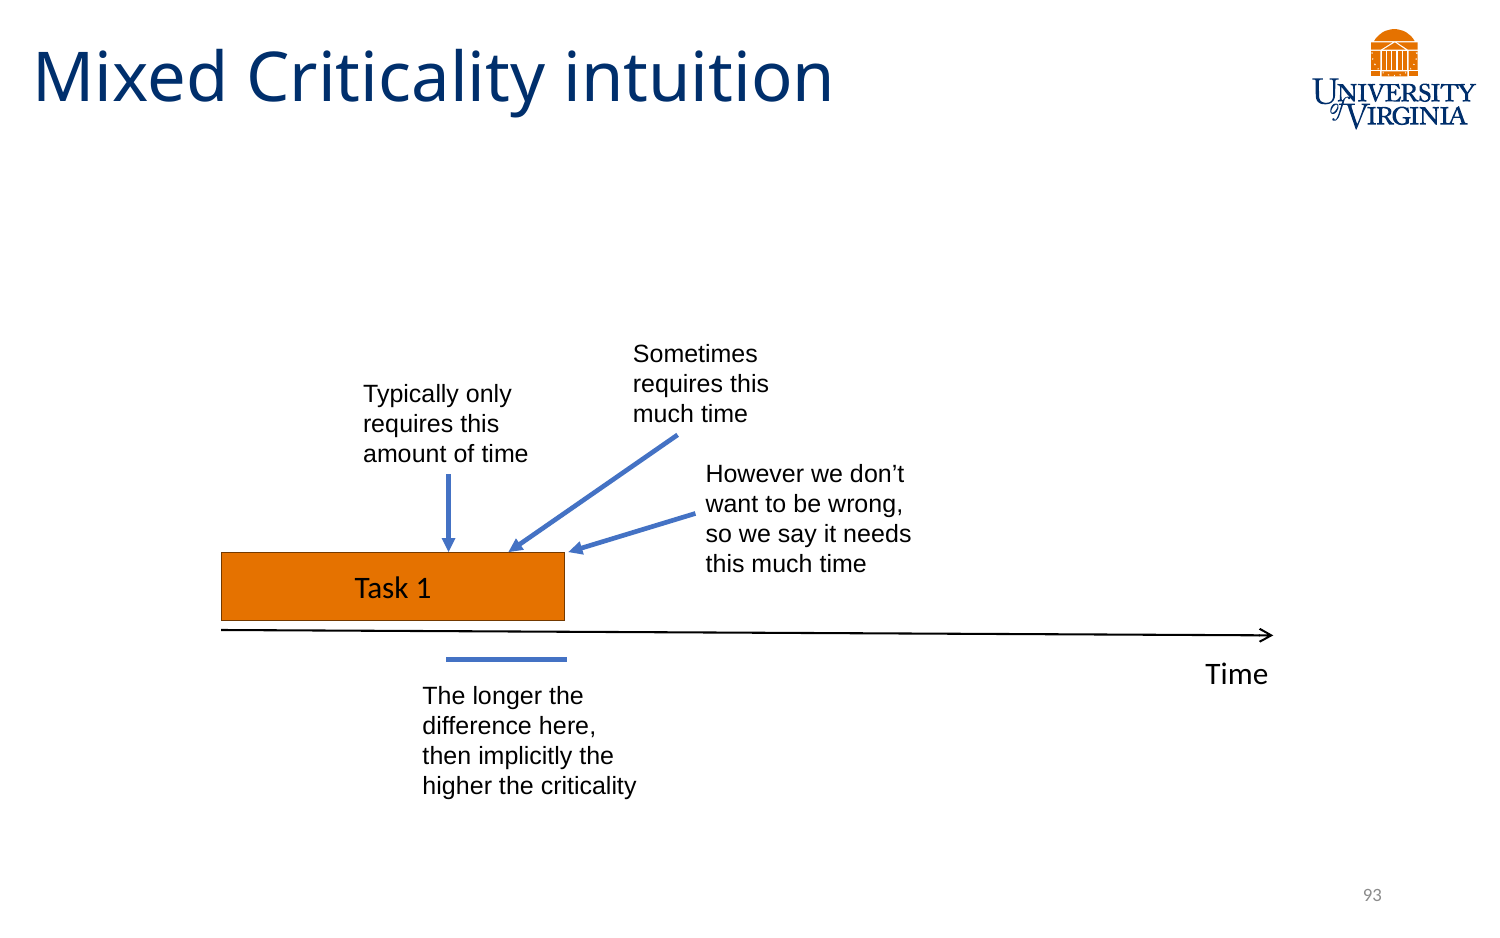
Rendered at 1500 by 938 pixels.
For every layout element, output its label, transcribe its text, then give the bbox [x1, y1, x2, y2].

text_box Time [1190, 645, 1284, 698]
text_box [508, 436, 676, 553]
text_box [221, 629, 1274, 636]
text_box Typically only requires this amount of time [348, 370, 549, 475]
slide_number 93 [1059, 868, 1397, 919]
text_box Task 1 [221, 552, 565, 621]
text_box The longer the difference here, then implicitly the higher the criticality [407, 672, 663, 807]
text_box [568, 514, 694, 552]
text_box Sometimes requires this much time [618, 330, 819, 435]
title Mixed Criticality intuition [17, 14, 1297, 145]
text_box However we don’t want to be wrong, so we say it needs this much time [690, 449, 946, 585]
